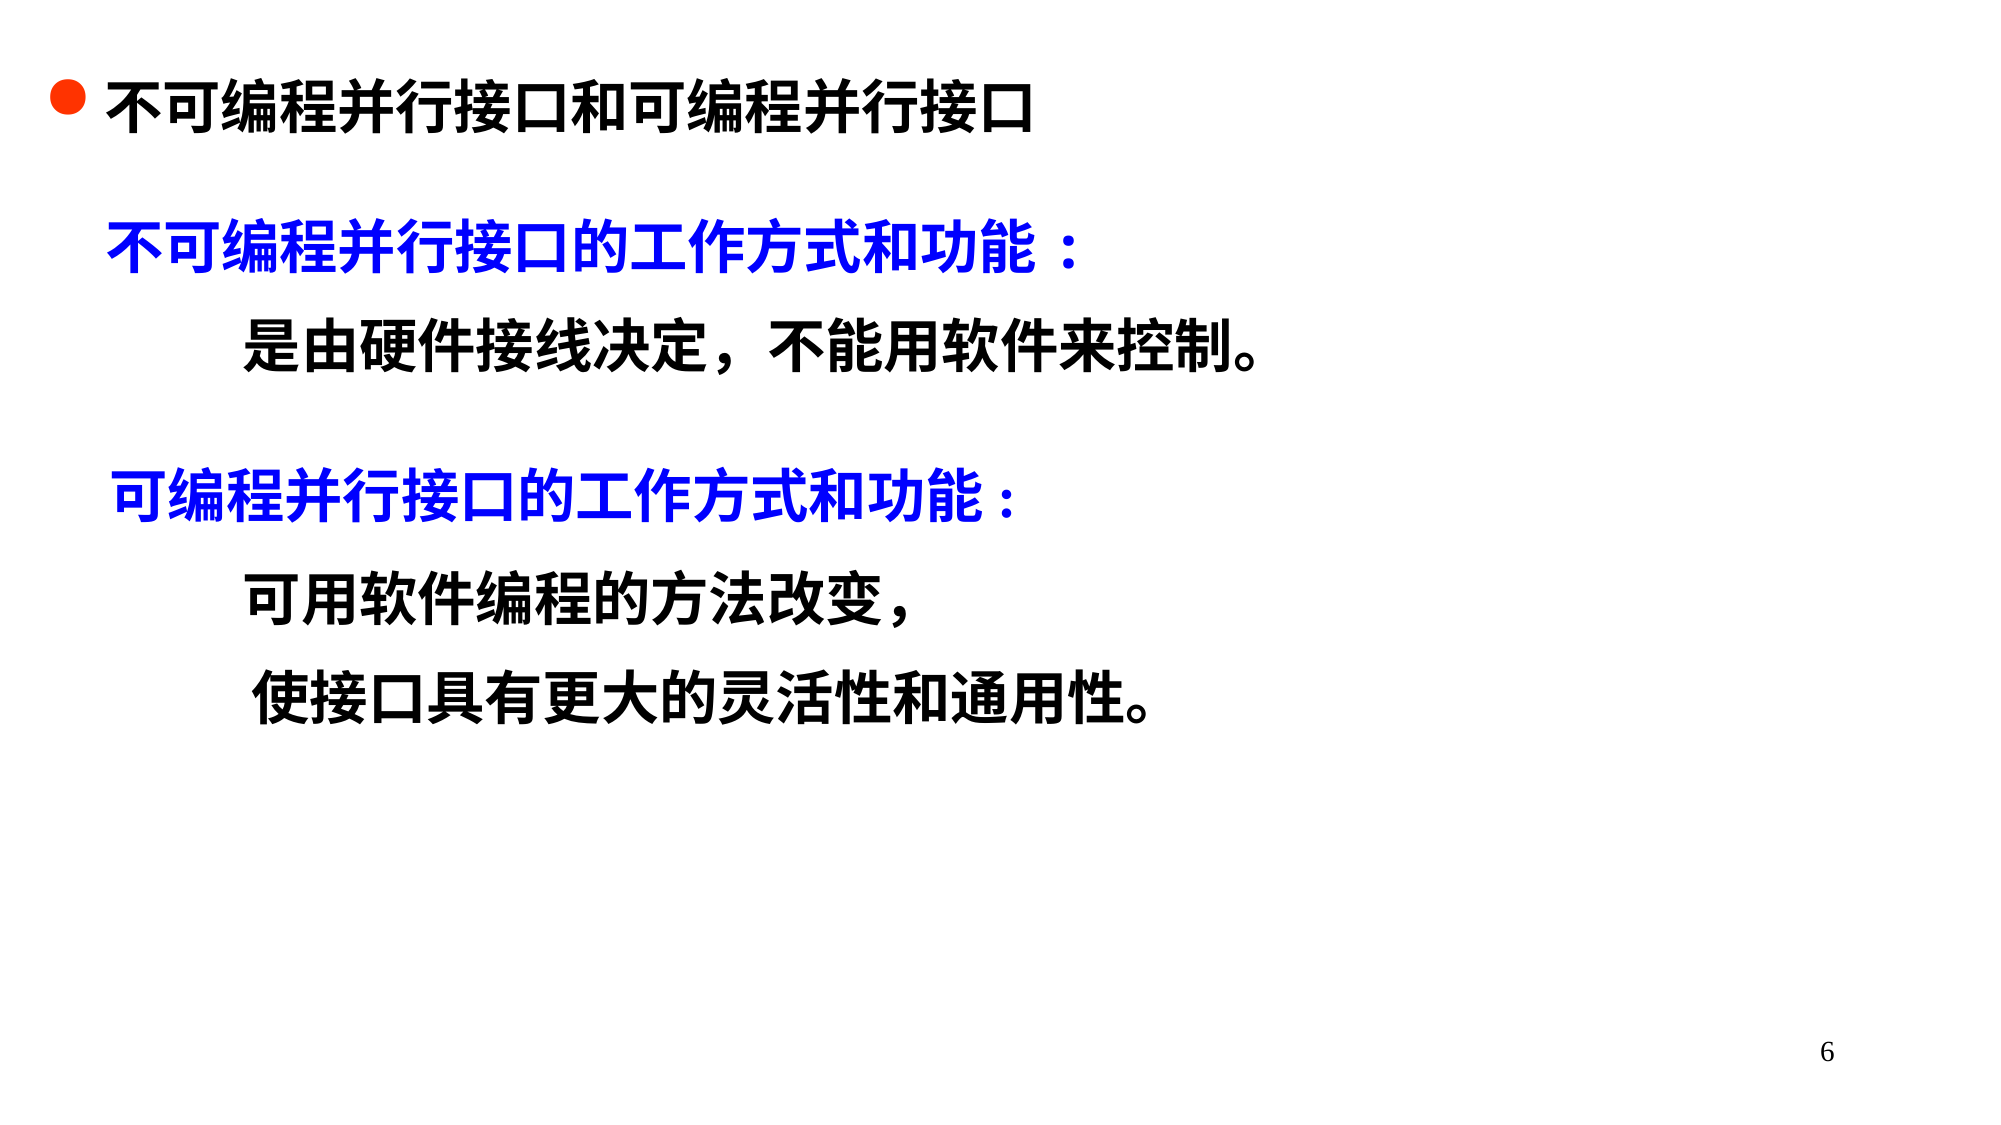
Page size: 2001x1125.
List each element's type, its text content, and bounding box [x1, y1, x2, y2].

text_box 不可编程并行接口和可编程并行接口 不可编程并行接口的工作方式和功能: 是由硬件接线决定，不能用软件来控制。 可编程并行接口的工作方式和功能: 可用软件编程的方法改变， 使接口具有更大的灵活性和通用性。 [33, 62, 1950, 800]
slide_number 6 [1433, 1024, 1851, 1101]
